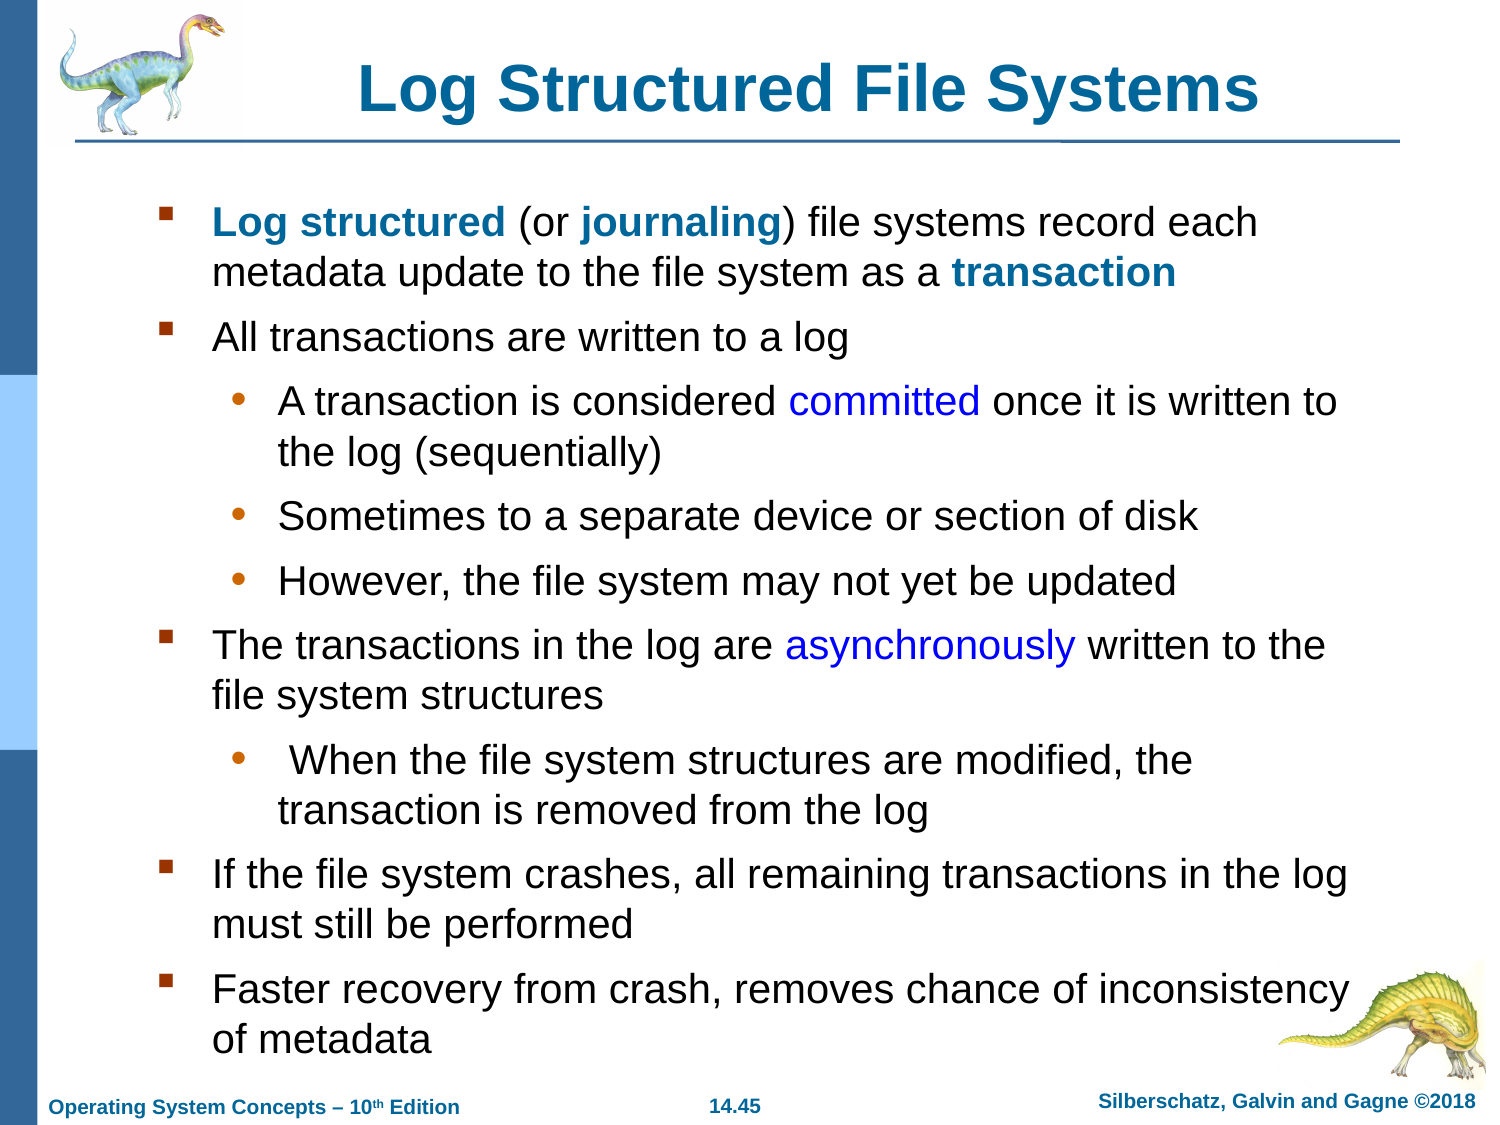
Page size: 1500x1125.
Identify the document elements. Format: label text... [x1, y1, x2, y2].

picture [1275, 959, 1486, 1090]
picture [46, 0, 243, 149]
list Log structured (or journaling) file systems record each metadata update to the file system as a transaction All transactions are written to a log A transaction is considered committed once it is written to the log (sequentially) Sometimes to a separate device or section of disk However, the file system may not yet be updated The transactions in the log are asynchronously written to the file system structures When the file system structures are modified, the transaction is removed from the log If the file system crashes, all remaining transactions in the log must still be performed Faster recovery from crash, removes chance of inconsistency of metadata [140, 187, 1402, 1059]
title Log Structured File Systems [193, 37, 1425, 133]
